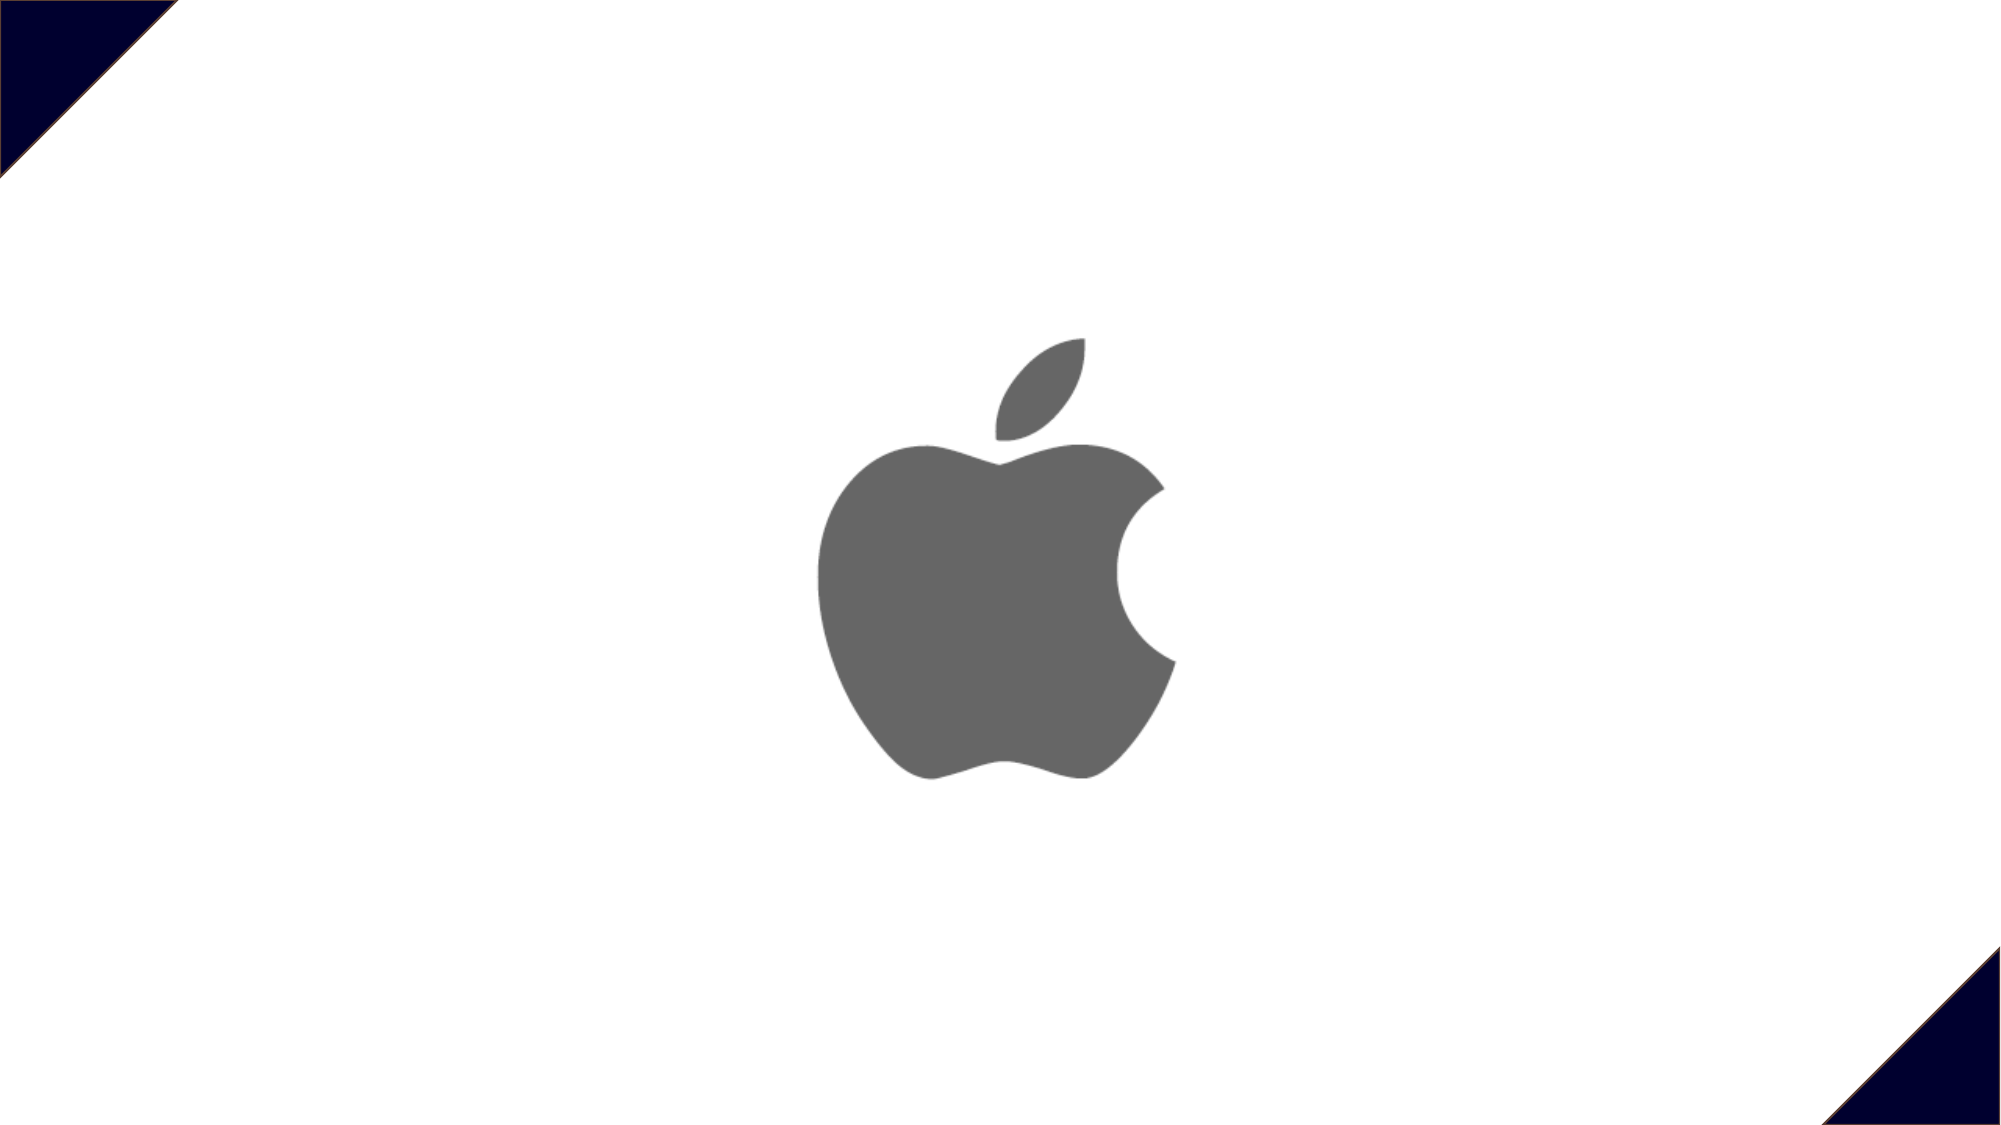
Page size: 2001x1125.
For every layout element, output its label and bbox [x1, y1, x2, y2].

picture [763, 326, 1236, 799]
